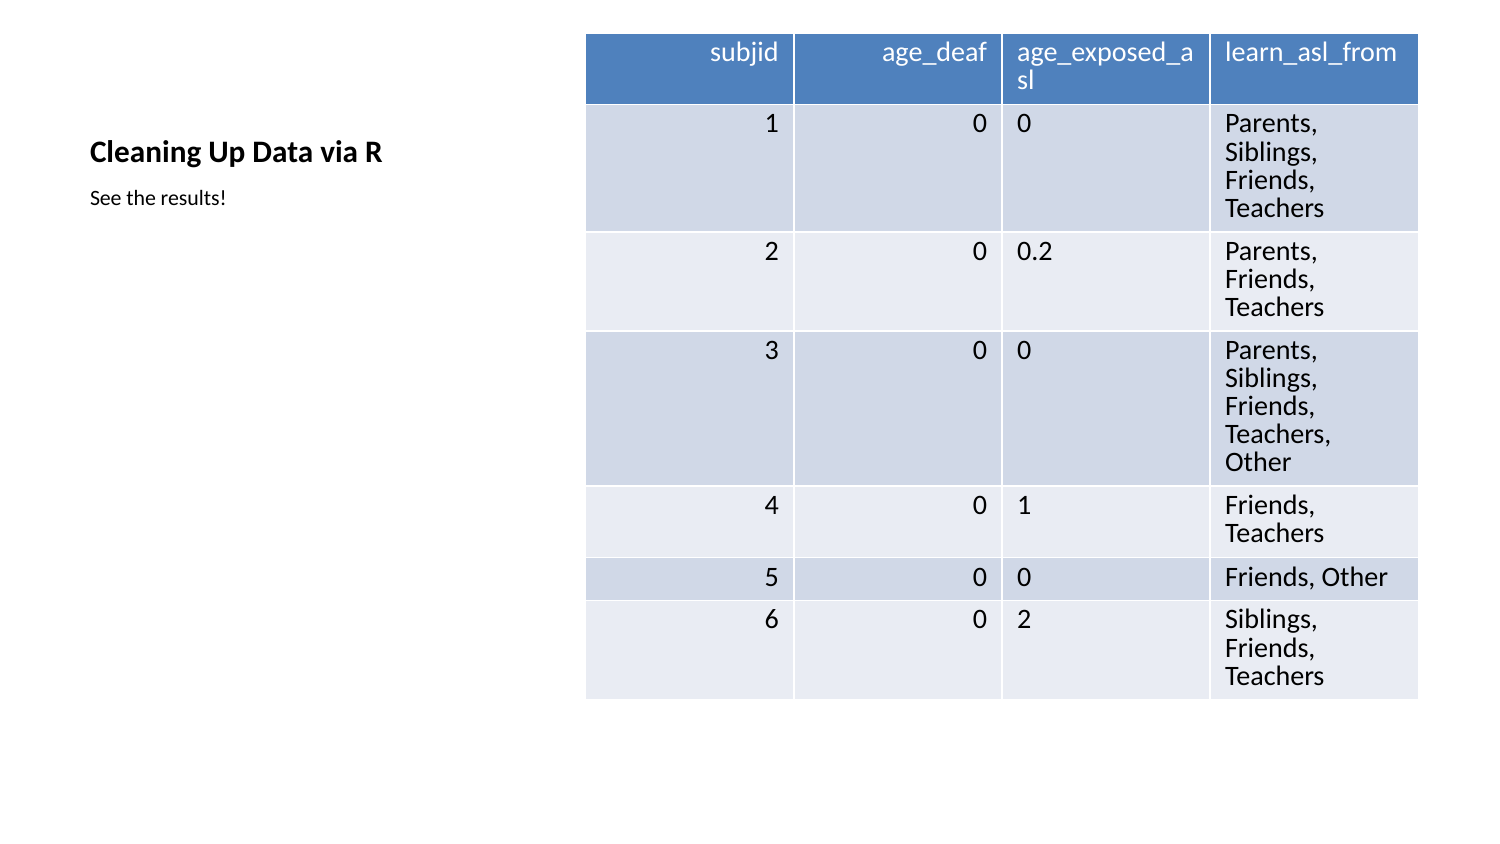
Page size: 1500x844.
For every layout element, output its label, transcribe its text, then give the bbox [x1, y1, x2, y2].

table_cell Parents, Siblings, Friends, Teachers, Other [1211, 332, 1418, 485]
table_header age_deaf [795, 34, 1001, 104]
table_cell 0 [1003, 332, 1209, 485]
table_cell 3 [586, 332, 793, 485]
table_cell 0 [1003, 558, 1209, 600]
table_cell 0 [795, 558, 1001, 600]
table_cell 0 [795, 487, 1001, 557]
table_cell 6 [586, 601, 793, 699]
table_cell 0 [795, 332, 1001, 485]
list See the results! [75, 176, 569, 754]
table_cell 0 [795, 233, 1001, 330]
table_cell 2 [586, 233, 793, 330]
table_cell 2 [1003, 601, 1209, 699]
title Cleaning Up Data via R [75, 33, 569, 176]
table_cell 4 [586, 487, 793, 557]
table_header subjid [586, 34, 793, 104]
table_header age_exposed_asl [1003, 34, 1209, 104]
table_cell 1 [1003, 487, 1209, 557]
table_cell 0 [795, 601, 1001, 699]
table_cell 5 [586, 558, 793, 600]
table_cell Siblings, Friends, Teachers [1211, 601, 1418, 699]
table_cell Parents, Siblings, Friends, Teachers [1211, 105, 1418, 231]
table_cell 0 [1003, 105, 1209, 231]
table_cell 0 [795, 105, 1001, 231]
table_cell 0.2 [1003, 233, 1209, 330]
table_cell Friends, Teachers [1211, 487, 1418, 557]
table_cell Parents, Friends, Teachers [1211, 233, 1418, 330]
table_cell Friends, Other [1211, 558, 1418, 600]
table_header learn_asl_from [1211, 34, 1418, 104]
table_cell 1 [586, 105, 793, 231]
